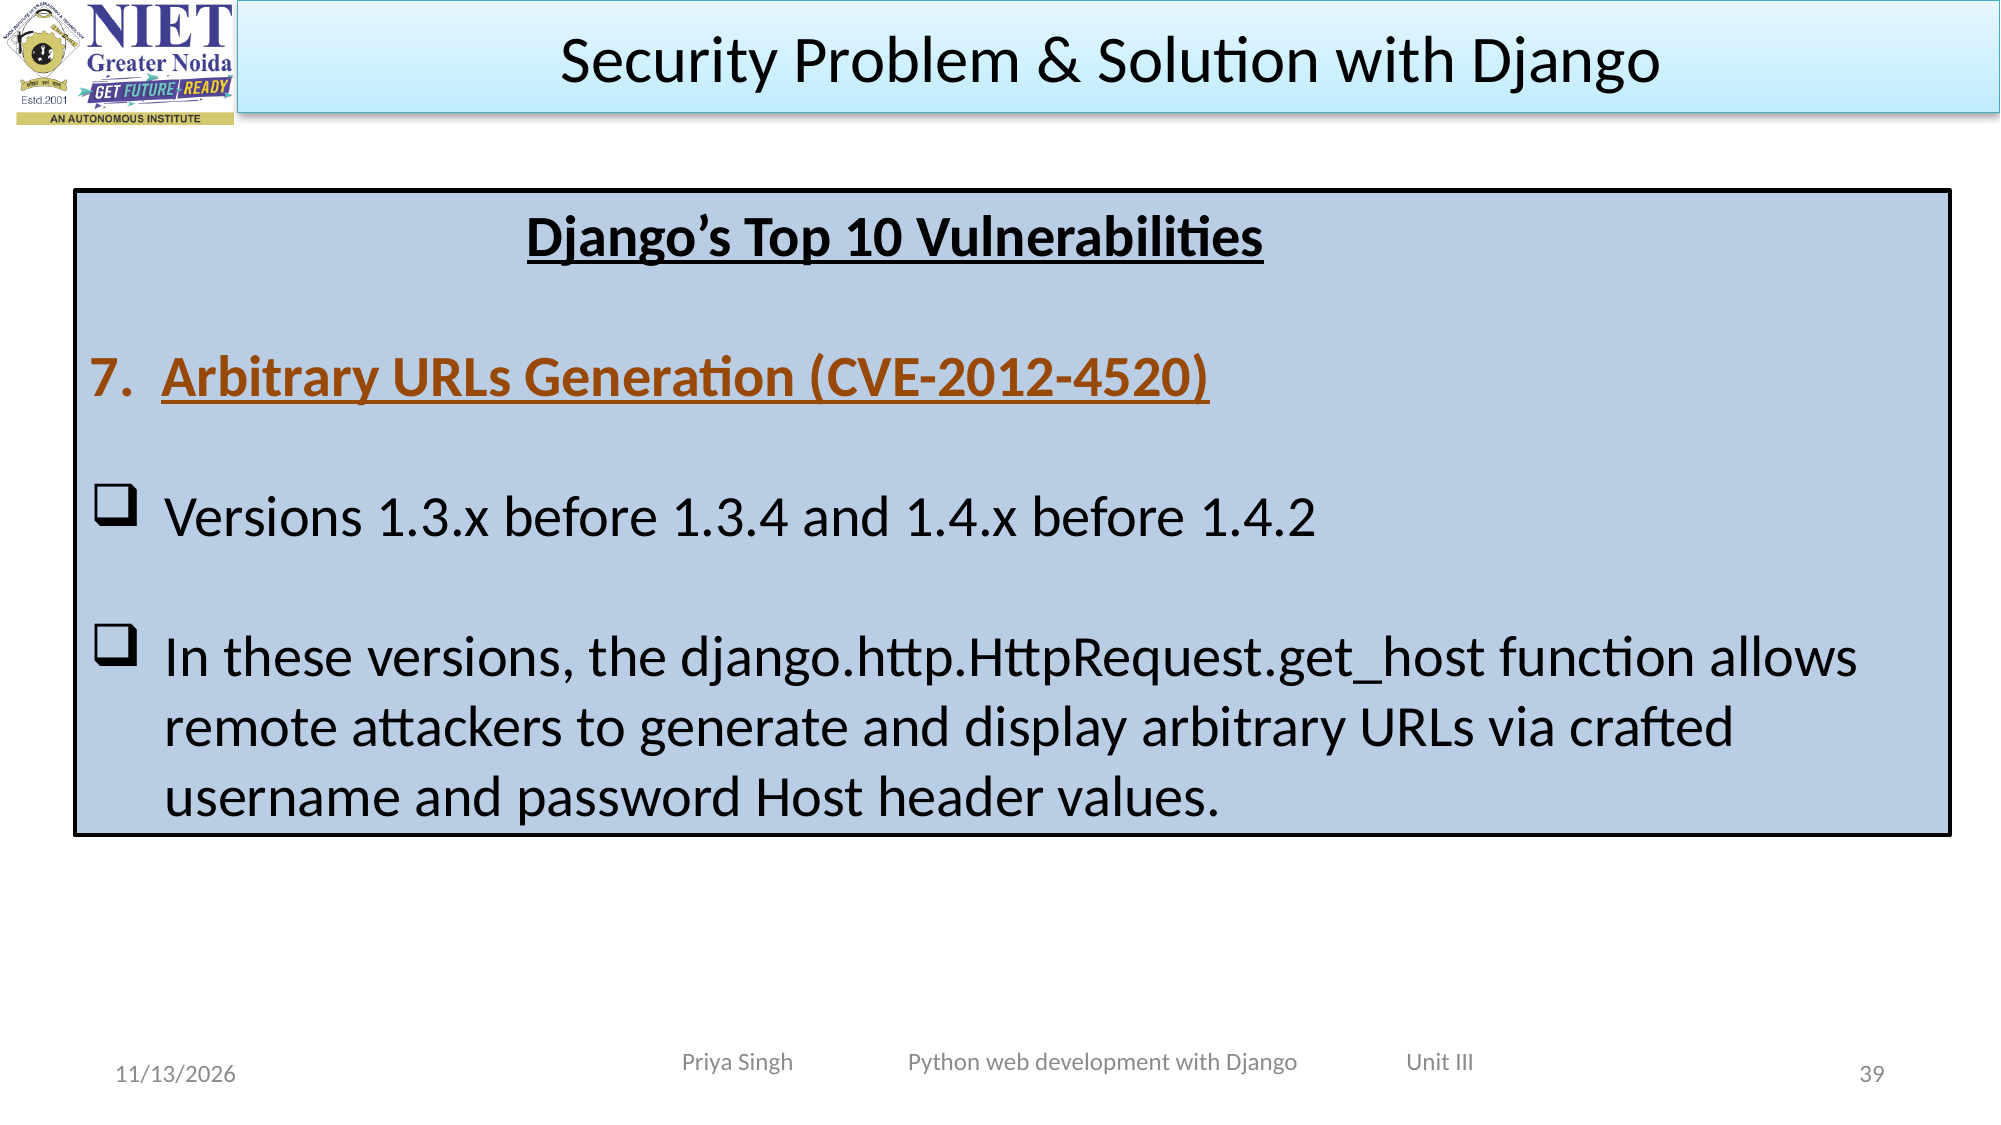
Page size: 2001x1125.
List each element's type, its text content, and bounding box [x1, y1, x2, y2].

footer Priya Singh Python web development with Django Unit III [566, 1030, 1592, 1091]
text_box Django’s Top 10 Vulnerabilities 7. Arbitrary URLs Generation (CVE-2012-4520) ‍Versions 1.3.x before 1.3.4 and 1.4.x before 1.4.2 In these versions, the django.http.HttpRequest.get_host function allows remote attackers to generate and display arbitrary URLs via crafted username and password Host header values. [74, 190, 1950, 836]
text_box Security Problem & Solution with Django [237, 0, 2000, 113]
slide_number 39 [1433, 1042, 1900, 1103]
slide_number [99, 1042, 567, 1103]
picture [3, 2, 234, 125]
